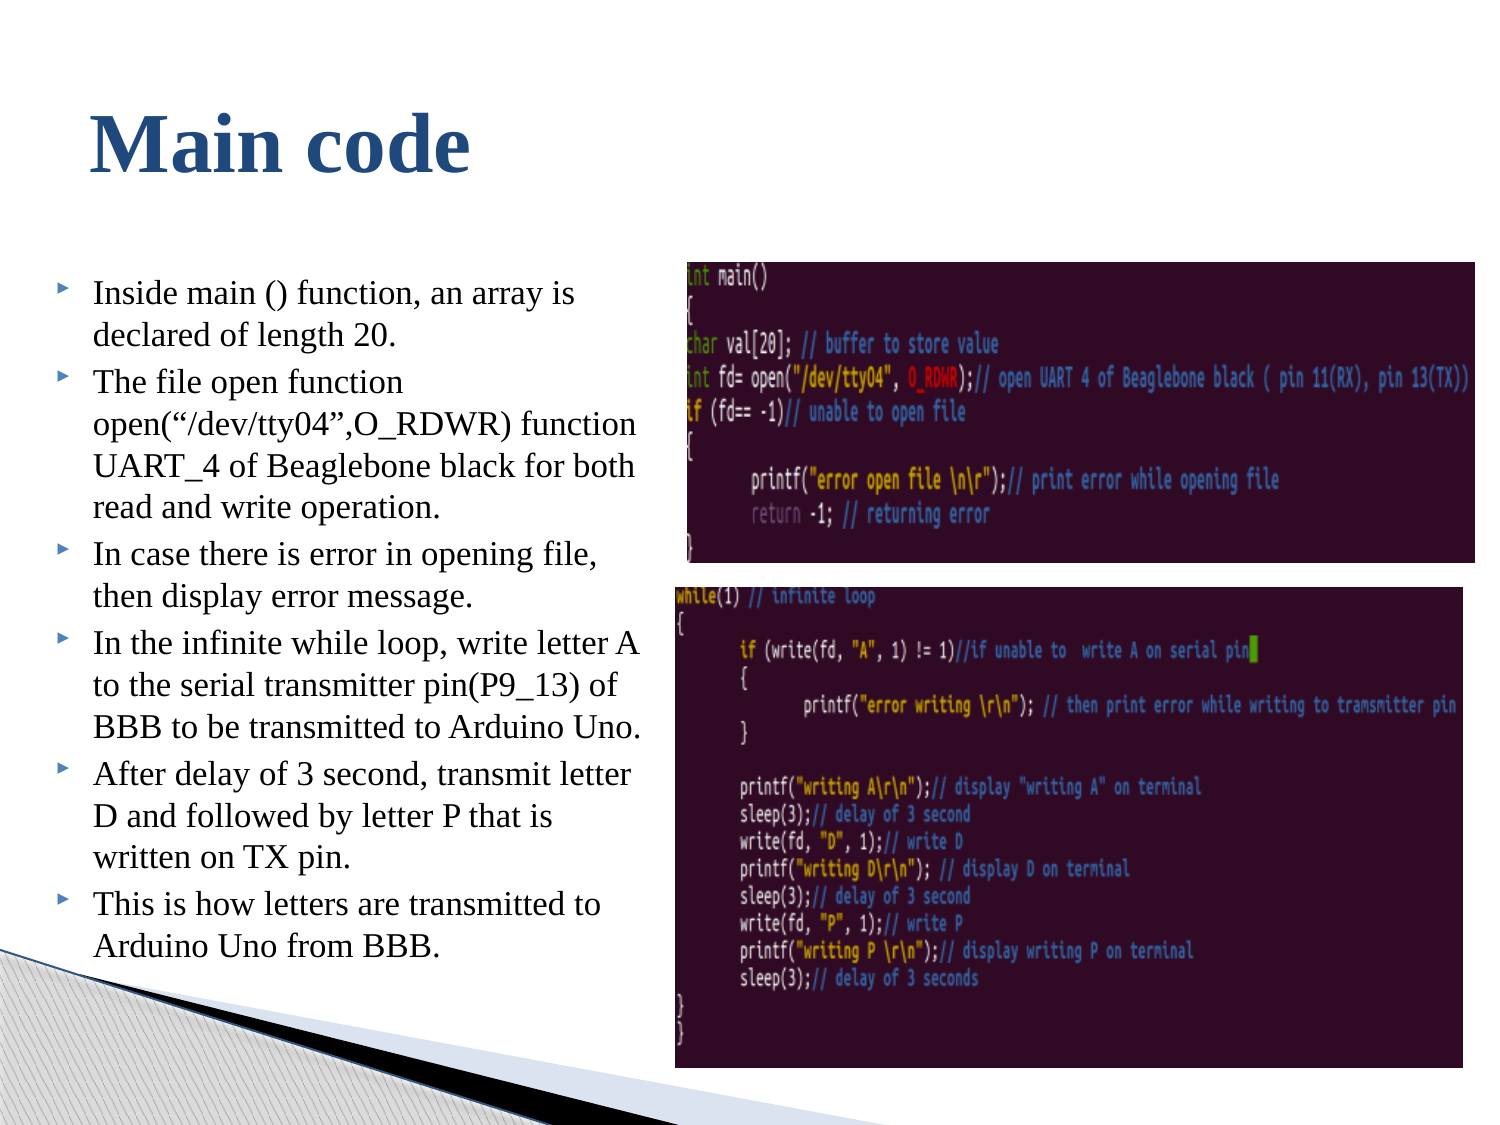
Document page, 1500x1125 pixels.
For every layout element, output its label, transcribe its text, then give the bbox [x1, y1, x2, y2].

picture [687, 262, 1476, 563]
list Inside main () function, an array is declared of length 20. The file open function open(“/dev/tty04”,O_RDWR) function UART_4 of Beaglebone black for both read and write operation. In case there is error in opening file, then display error message. In the infinite while loop, write letter A to the serial transmitter pin(P9_13) of BBB to be transmitted to Arduino Uno. After delay of 3 second, transmit letter D and followed by letter P that is written on TX pin. This is how letters are transmitted to Arduino Uno from BBB. [24, 262, 663, 1005]
picture [674, 587, 1463, 1068]
title Main code [75, 45, 1425, 233]
